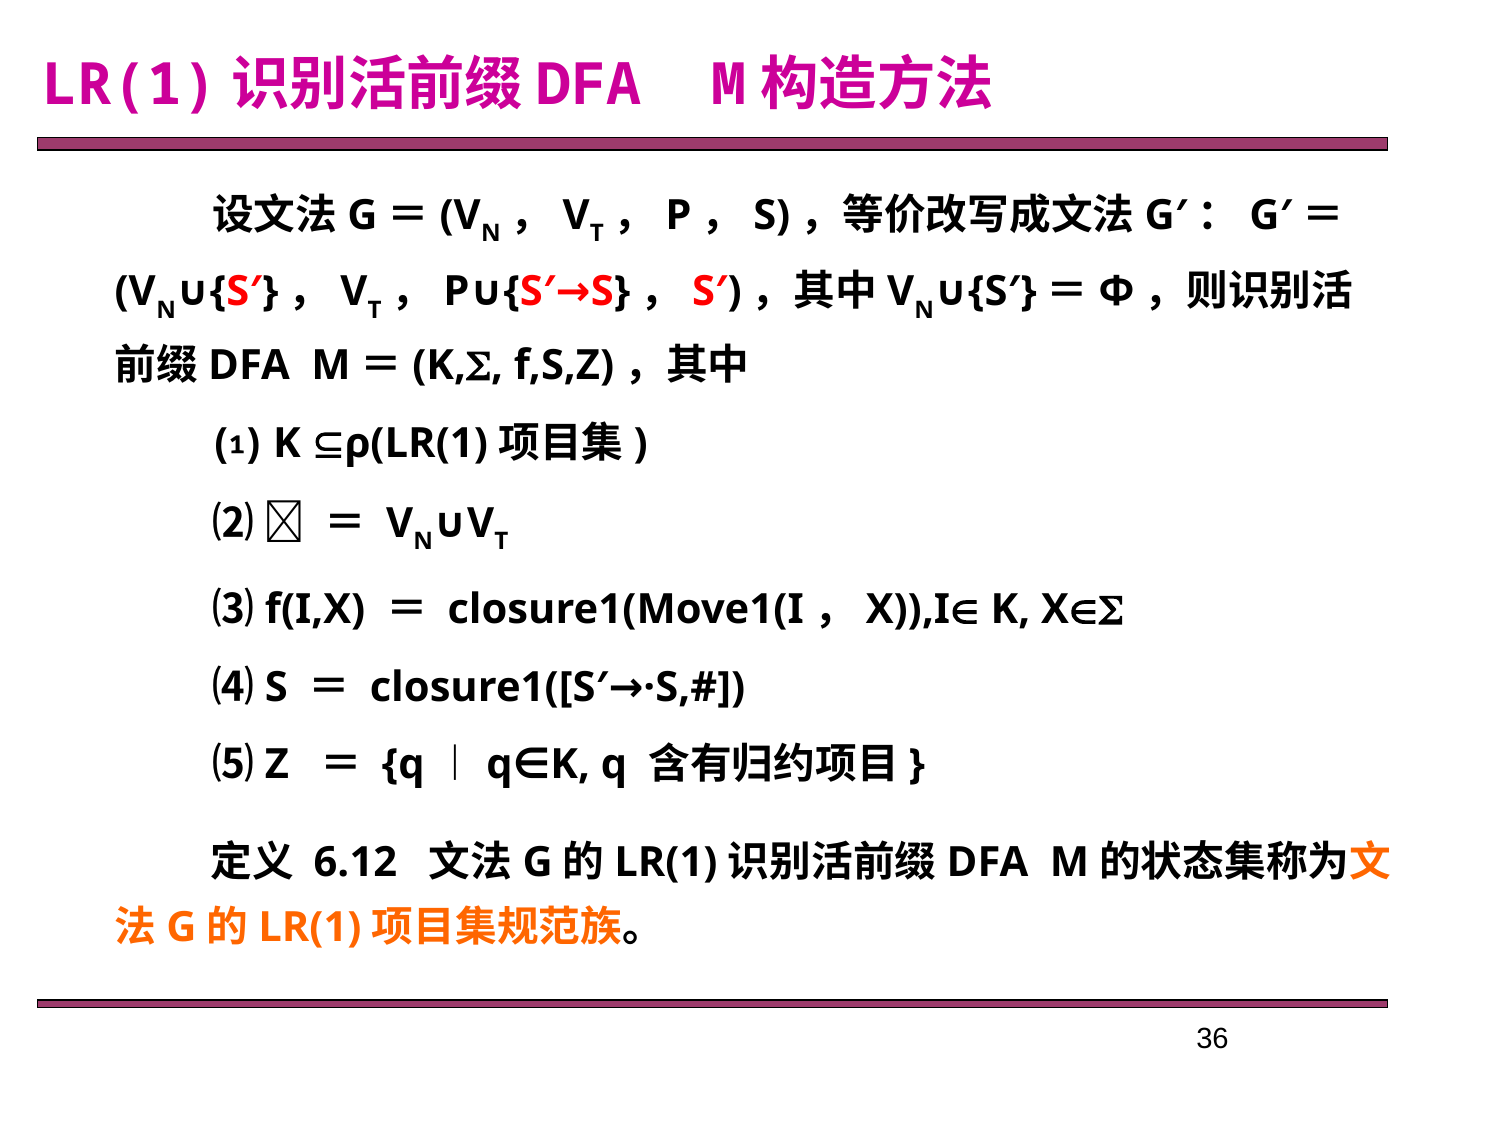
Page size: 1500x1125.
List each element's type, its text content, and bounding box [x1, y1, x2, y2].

text_box 设文法G＝(VN，VT，P，S)，等价改写成文法G′：G′＝(VN∪{S′}，VT，P∪{S′→S}，S′)，其中VN∪{S′}＝Ф，则识别活前缀DFA M＝(K,, f,S,Z)，其中 ⑴ K ρ(LR(1)项目集) ⑵  ＝ VN∪VT ⑶ f(I,X) ＝ closure1(Move1(I，X)),I K, X ⑷ S ＝ closure1([S′→·S,#]) ⑸ Z ＝ {q︱q∈K, q 含有归约项目} [99, 162, 1388, 795]
text_box LR(1)识别活前缀DFA M构造方法 [0, 39, 1050, 124]
slide_number 36 [1037, 1012, 1388, 1053]
text_box 定义 6.12 文法G的LR(1)识别活前缀DFA M的状态集称为文法G的LR(1)项目集规范族。 [99, 812, 1425, 958]
